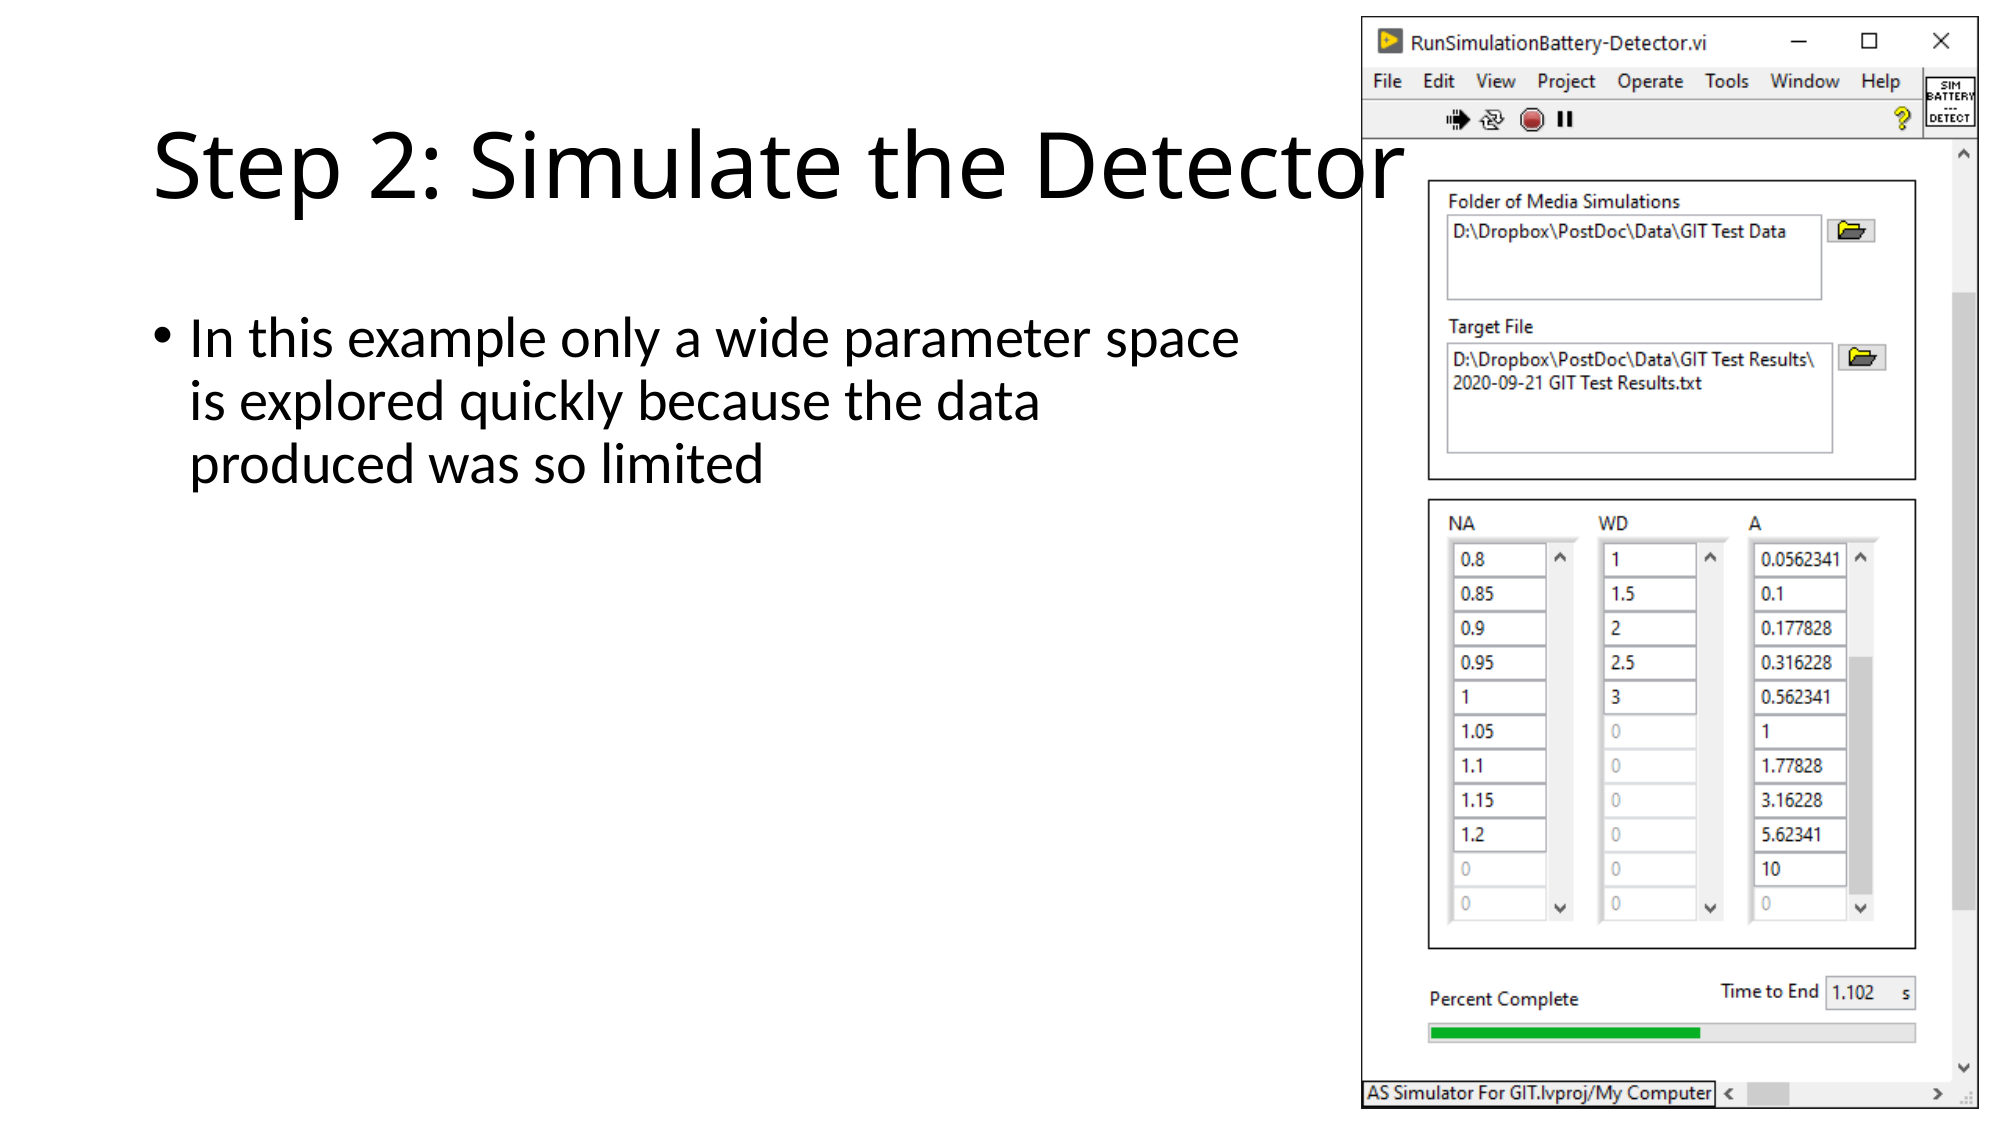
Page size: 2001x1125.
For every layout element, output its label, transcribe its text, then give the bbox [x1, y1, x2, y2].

list In this example only a wide parameter space is explored quickly because the data produced was so limited [137, 299, 1295, 1014]
title Step 2: Simulate the Detector [137, 59, 1361, 278]
picture [1361, 16, 1979, 1109]
